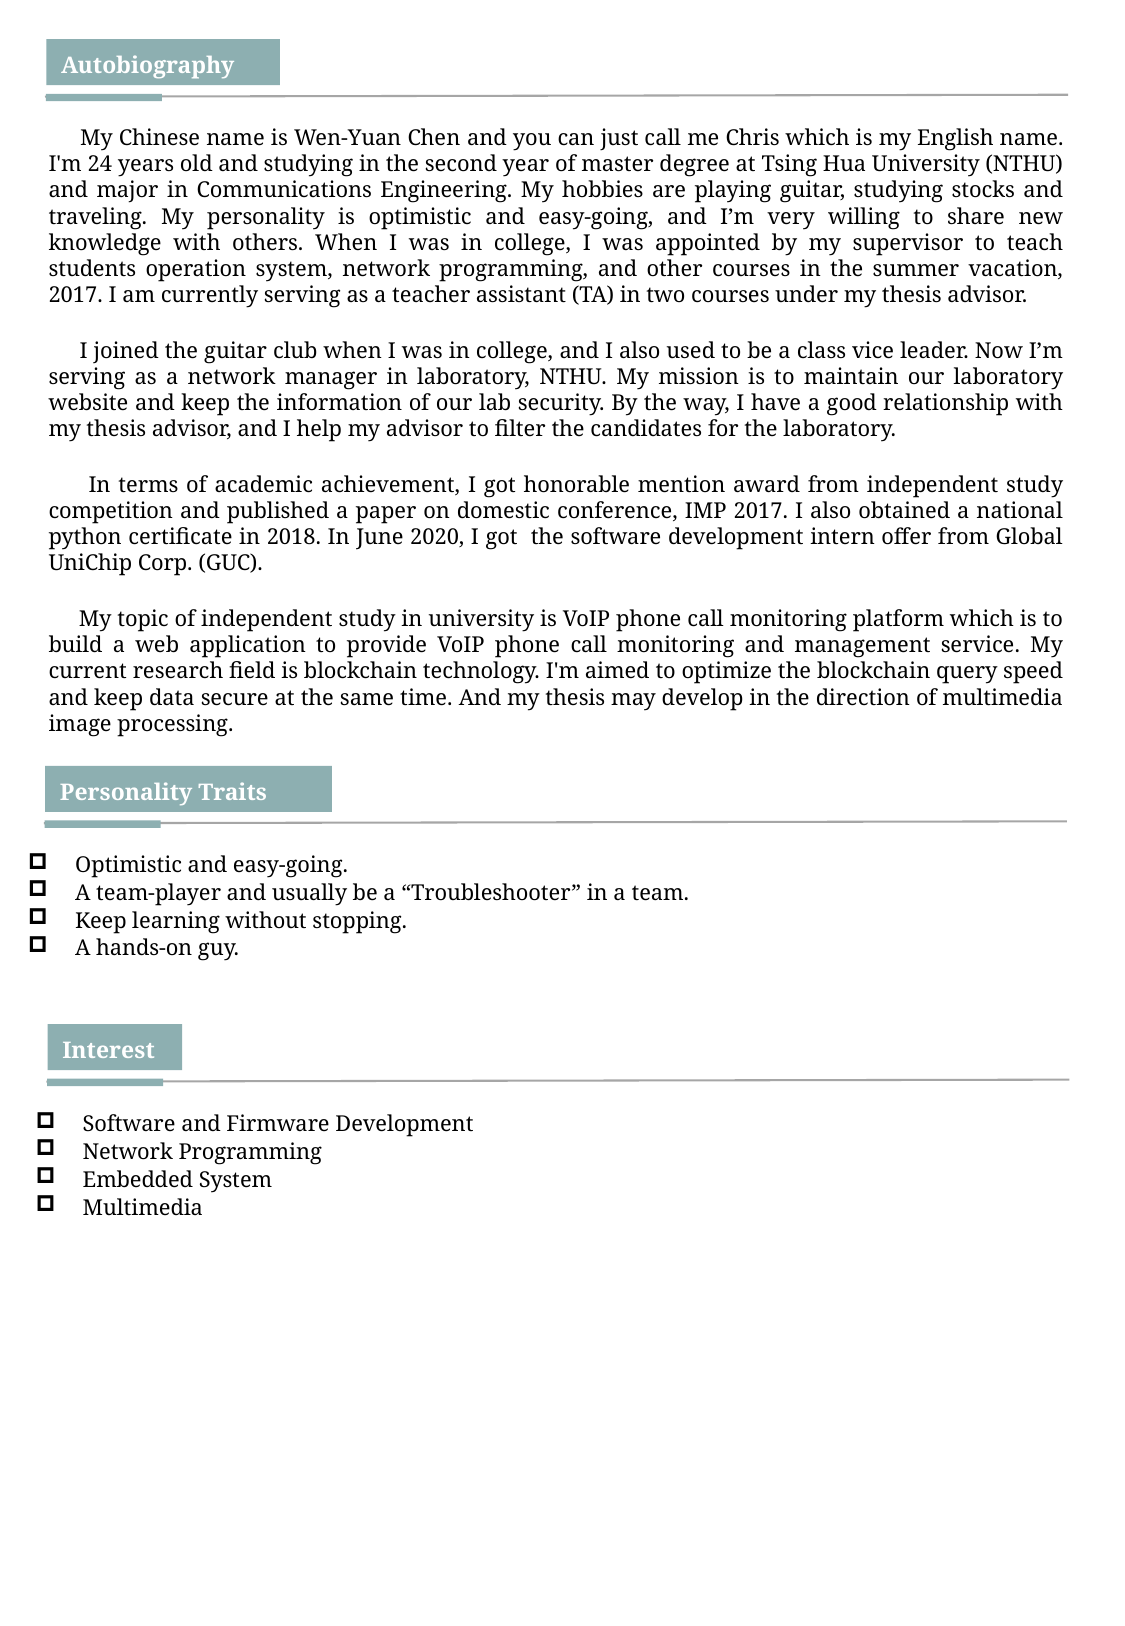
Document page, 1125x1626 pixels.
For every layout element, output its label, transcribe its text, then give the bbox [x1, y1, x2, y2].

text_box [47, 1082, 164, 1087]
text_box Optimistic and easy-going. A team-player and usually be a “Troubleshooter” in a team. Keep learning without stopping. A hands-on guy. [13, 843, 705, 1024]
text_box [45, 97, 162, 102]
text_box My Chinese name is Wen-Yuan Chen and you can just call me Chris which is my English name. I'm 24 years old and studying in the second year of master degree at Tsing Hua University (NTHU) and major in Communications Engineering. My hobbies are playing guitar, studying stocks and traveling. My personality is optimistic and easy-going, and I’m very willing to share new knowledge with others. When I was in college, I was appointed by my supervisor to teach students operation system, network programming, and other courses in the summer vacation, 2017. I am currently serving as a teacher assistant (TA) in two courses under my thesis advisor. I joined the guitar club when I was in college, and I also used to be a class vice leader. Now I’m serving as a network manager in laboratory, NTHU. My mission is to maintain our laboratory website and keep the information of our lab security. By the way, I have a good relationship with my thesis advisor, and I help my advisor to filter the candidates for the laboratory. In terms of academic achievement, I got honorable mention award from independent study competition and published a paper on domestic conference, IMP 2017. I also obtained a national python certificate in 2018. In June 2020, I got the software development intern offer from Global UniChip Corp. (GUC). My topic of independent study in university is VoIP phone call monitoring platform which is to build a web application to provide VoIP phone call monitoring and management service. My current research field is blockchain technology. I'm aimed to optimize the blockchain query speed and keep data secure at the same time. And my thesis may develop in the direction of multimedia image processing. [33, 116, 1080, 743]
text_box Personality Traits [45, 765, 332, 812]
text_box Autobiography [46, 39, 280, 86]
text_box Software and Firmware Development Network Programming Embedded System Multimedia [21, 1102, 489, 1255]
text_box Interest [47, 1024, 183, 1071]
text_box [44, 824, 161, 828]
